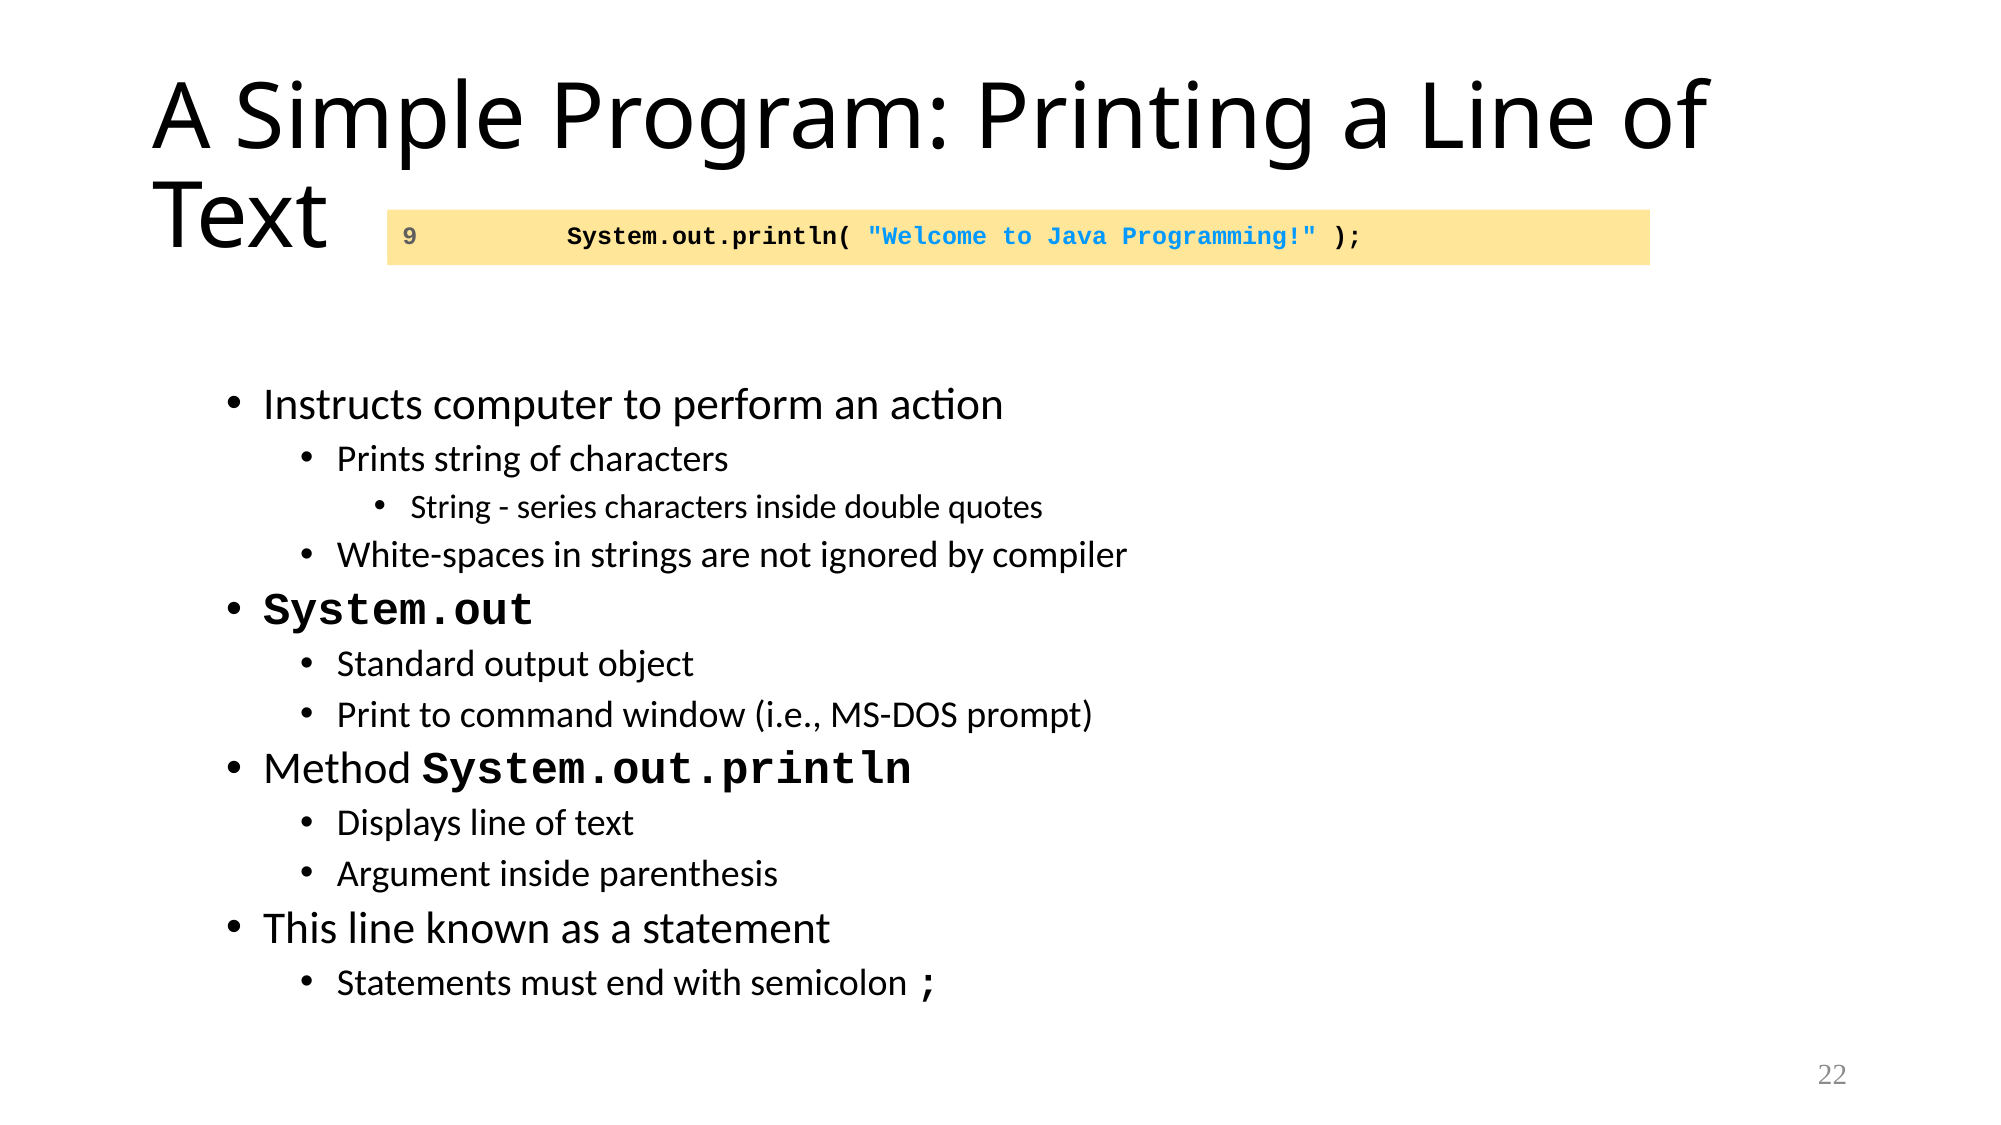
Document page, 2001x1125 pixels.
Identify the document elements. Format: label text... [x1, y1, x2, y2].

title A Simple Program: Printing a Line of Text [137, 59, 1863, 278]
slide_number 22 [1412, 1042, 1863, 1103]
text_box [387, 209, 1650, 266]
list Instructs computer to perform an action Prints string of characters String - series characters inside double quotes White-spaces in strings are not ignored by compiler System.out Standard output object Print to command window (i.e., MS-DOS prompt) Method System.out.println Displays line of text Argument inside parenthesis This line known as a statement Statements must end with semicolon ; [137, 299, 1863, 1014]
